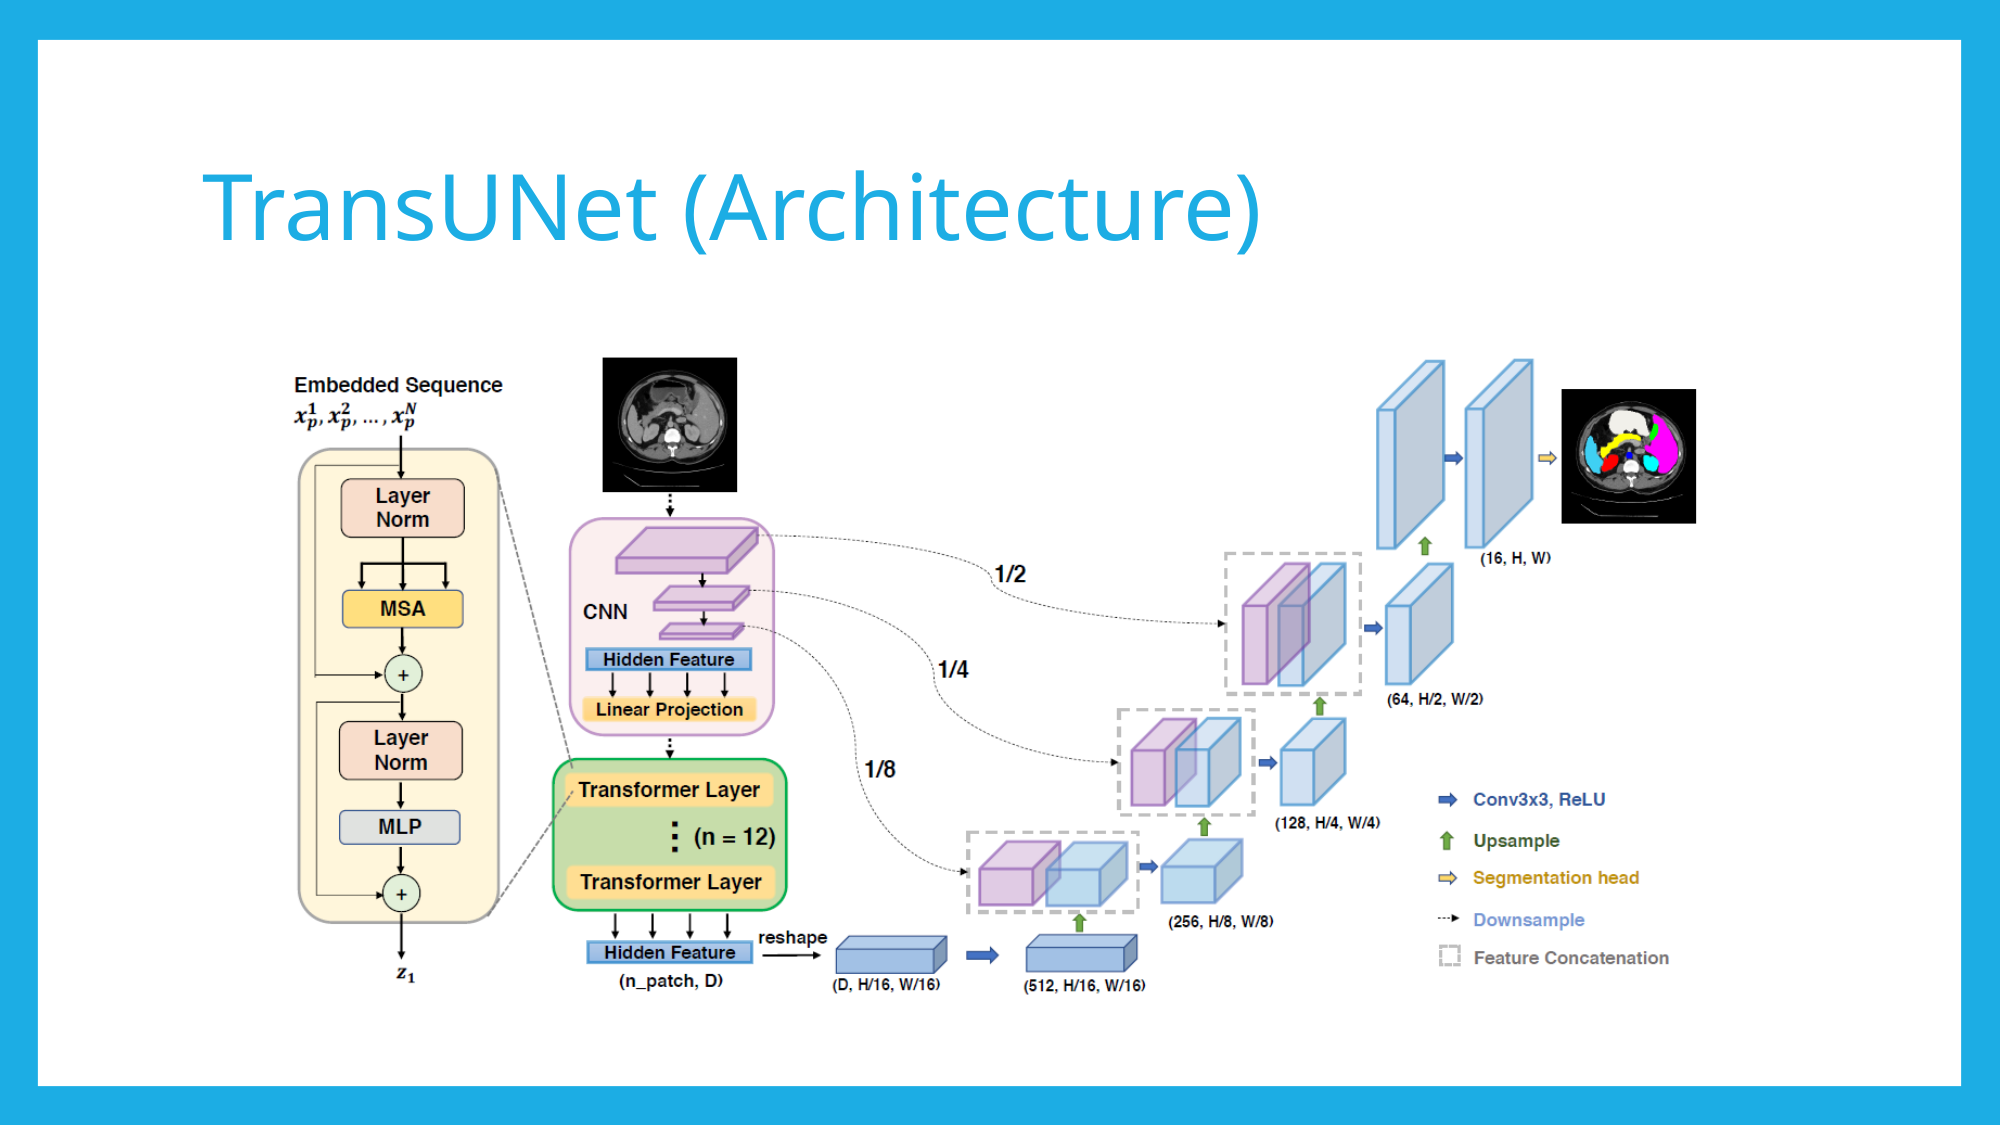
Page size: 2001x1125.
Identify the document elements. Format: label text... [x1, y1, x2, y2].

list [287, 337, 1708, 1001]
title TransUNet (Architecture) [187, 99, 1808, 323]
